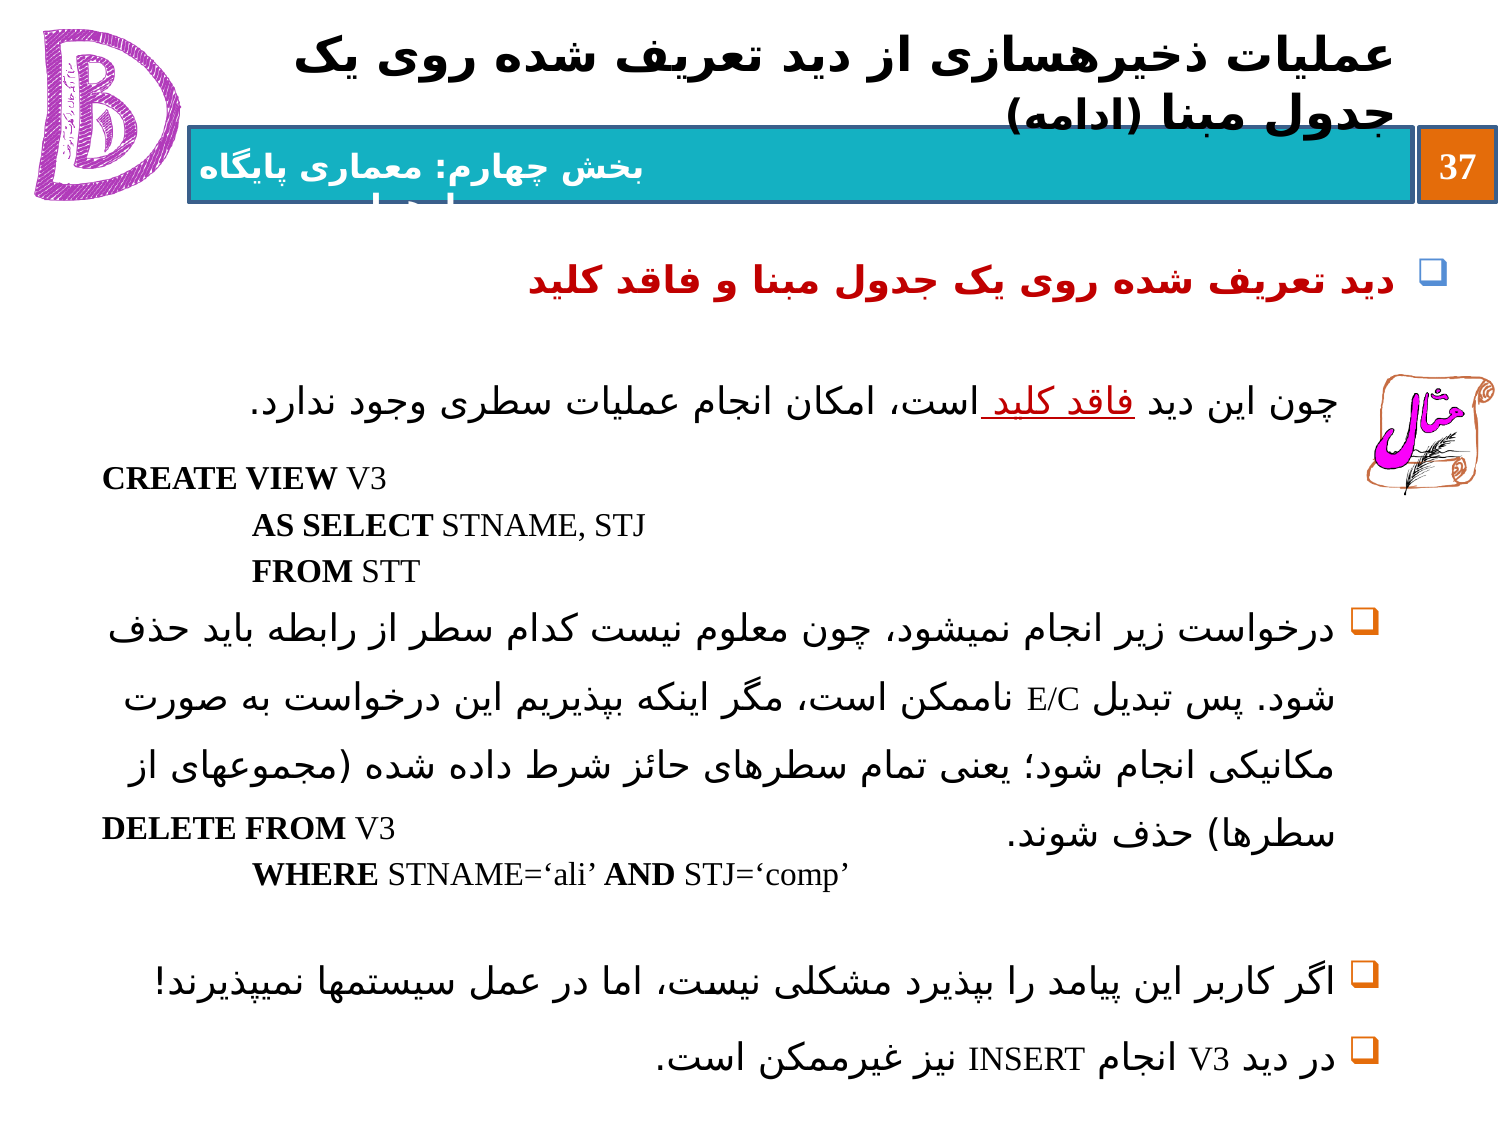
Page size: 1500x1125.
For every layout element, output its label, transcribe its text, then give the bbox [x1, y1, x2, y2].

picture [12, 21, 202, 212]
title عملیات ذخیره‏سازی از دید تعریف شده روی یک جدول مبنا (ادامه) [237, 37, 1413, 125]
picture [1356, 368, 1500, 501]
list دید تعریف شده روی یک جدول مبنا و فاقد کلید چون این دید فاقد کلید است، امکان انجام عملیات سطری وجود ندارد. درخواست زیر انجام نمی‏شود، چون معلوم نیست کدام سطر از رابطه باید حذف شود. پس تبدیل E/C ناممکن است، مگر اینکه بپذیریم این درخواست به صورت مکانیکی انجام شود؛ یعنی تمام سطرهای حائز شرط داده شده (مجموعه‏ای از سطرها) حذف شوند. اگر کاربر این پیامد را بپذیرد مشکلی نیست، اما در عمل سیستم‏ها نمی‏پذیرند! در دید V3 انجام INSERT نیز غیرممکن است. [37, 224, 1463, 1088]
text_box CREATE VIEW V3 AS SELECT STNAME, STJ FROM STT DELETE FROM V3 WHERE STNAME=‘ali’ AND STJ=‘comp’ [87, 449, 866, 946]
